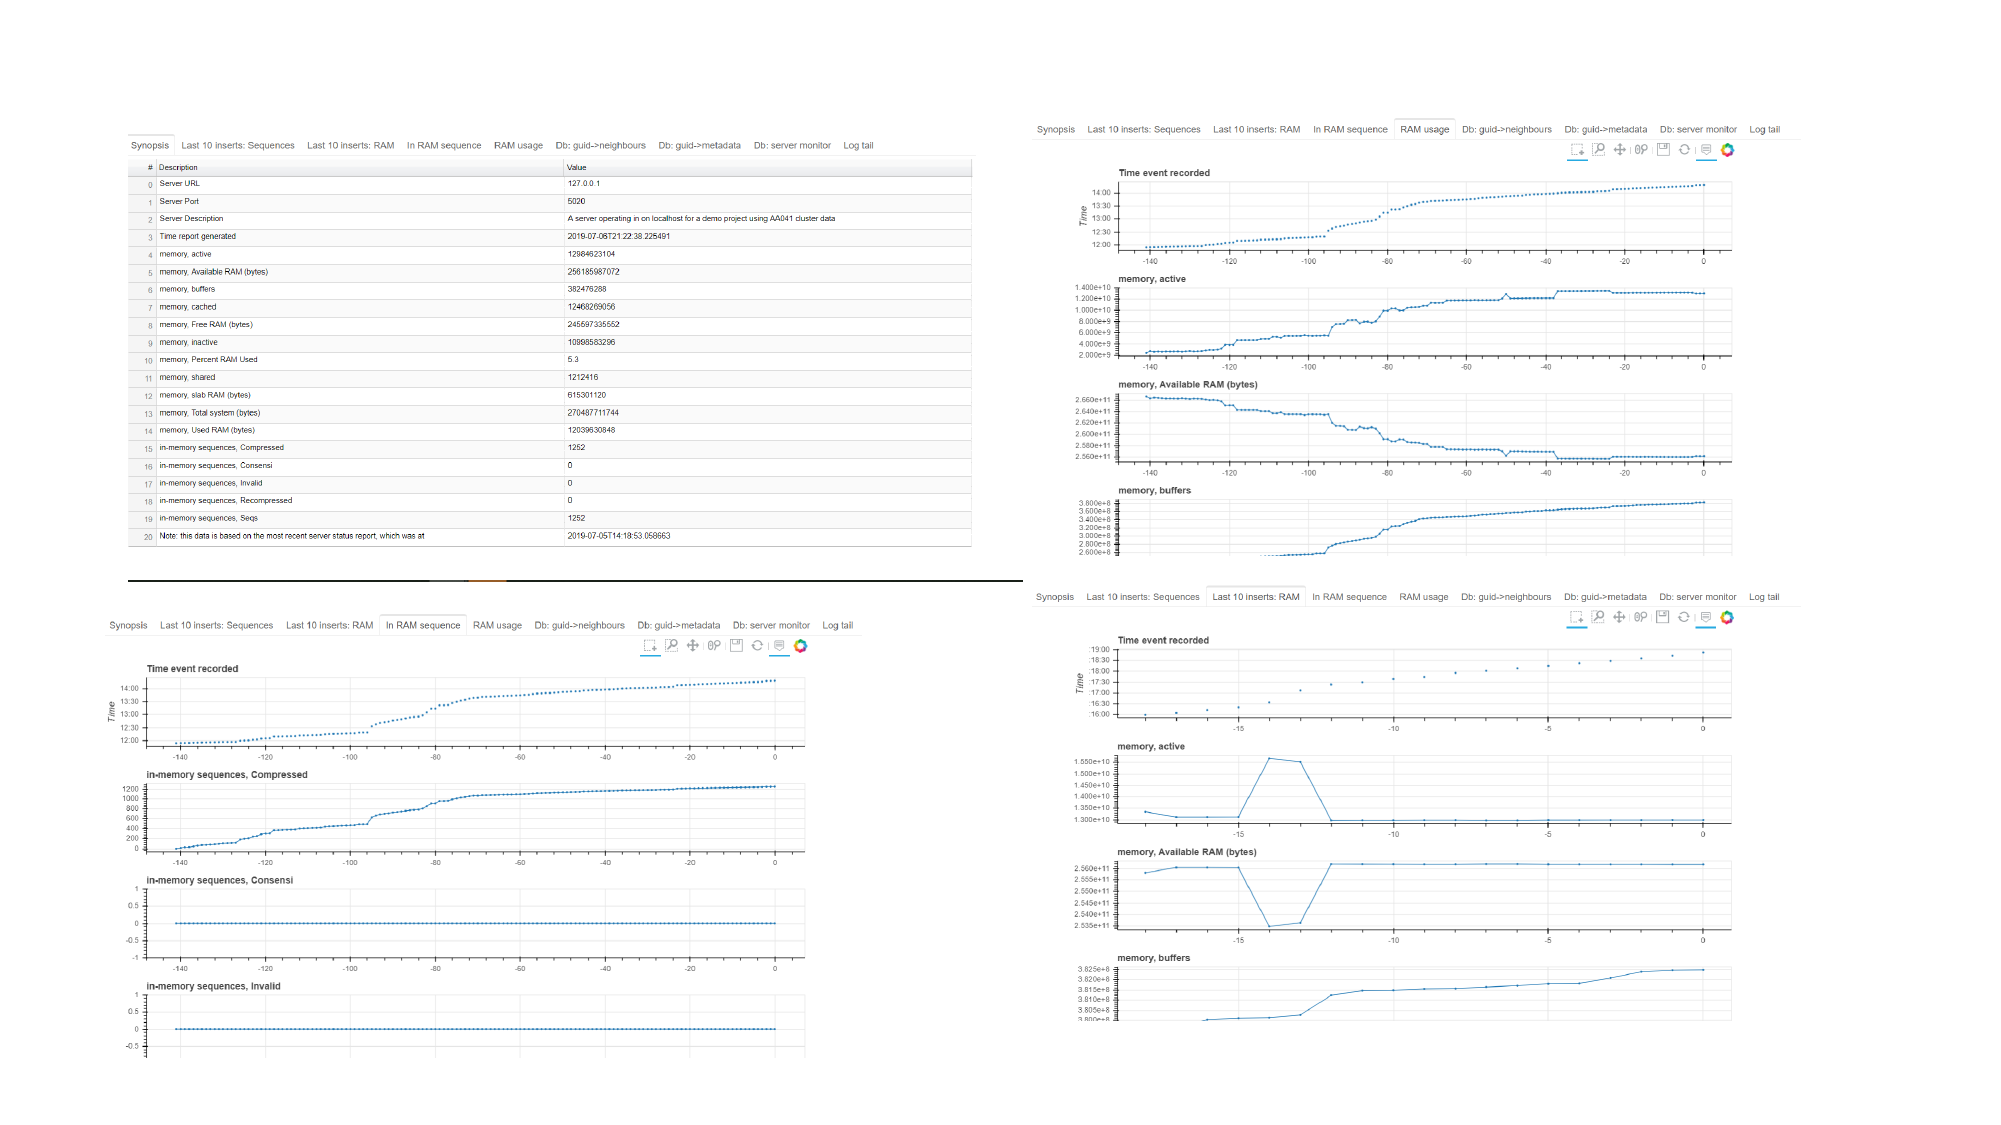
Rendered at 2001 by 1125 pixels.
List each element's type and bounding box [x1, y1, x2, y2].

list [1032, 111, 1801, 556]
picture [105, 611, 862, 1058]
picture [128, 128, 1023, 582]
picture [1032, 581, 1801, 1021]
